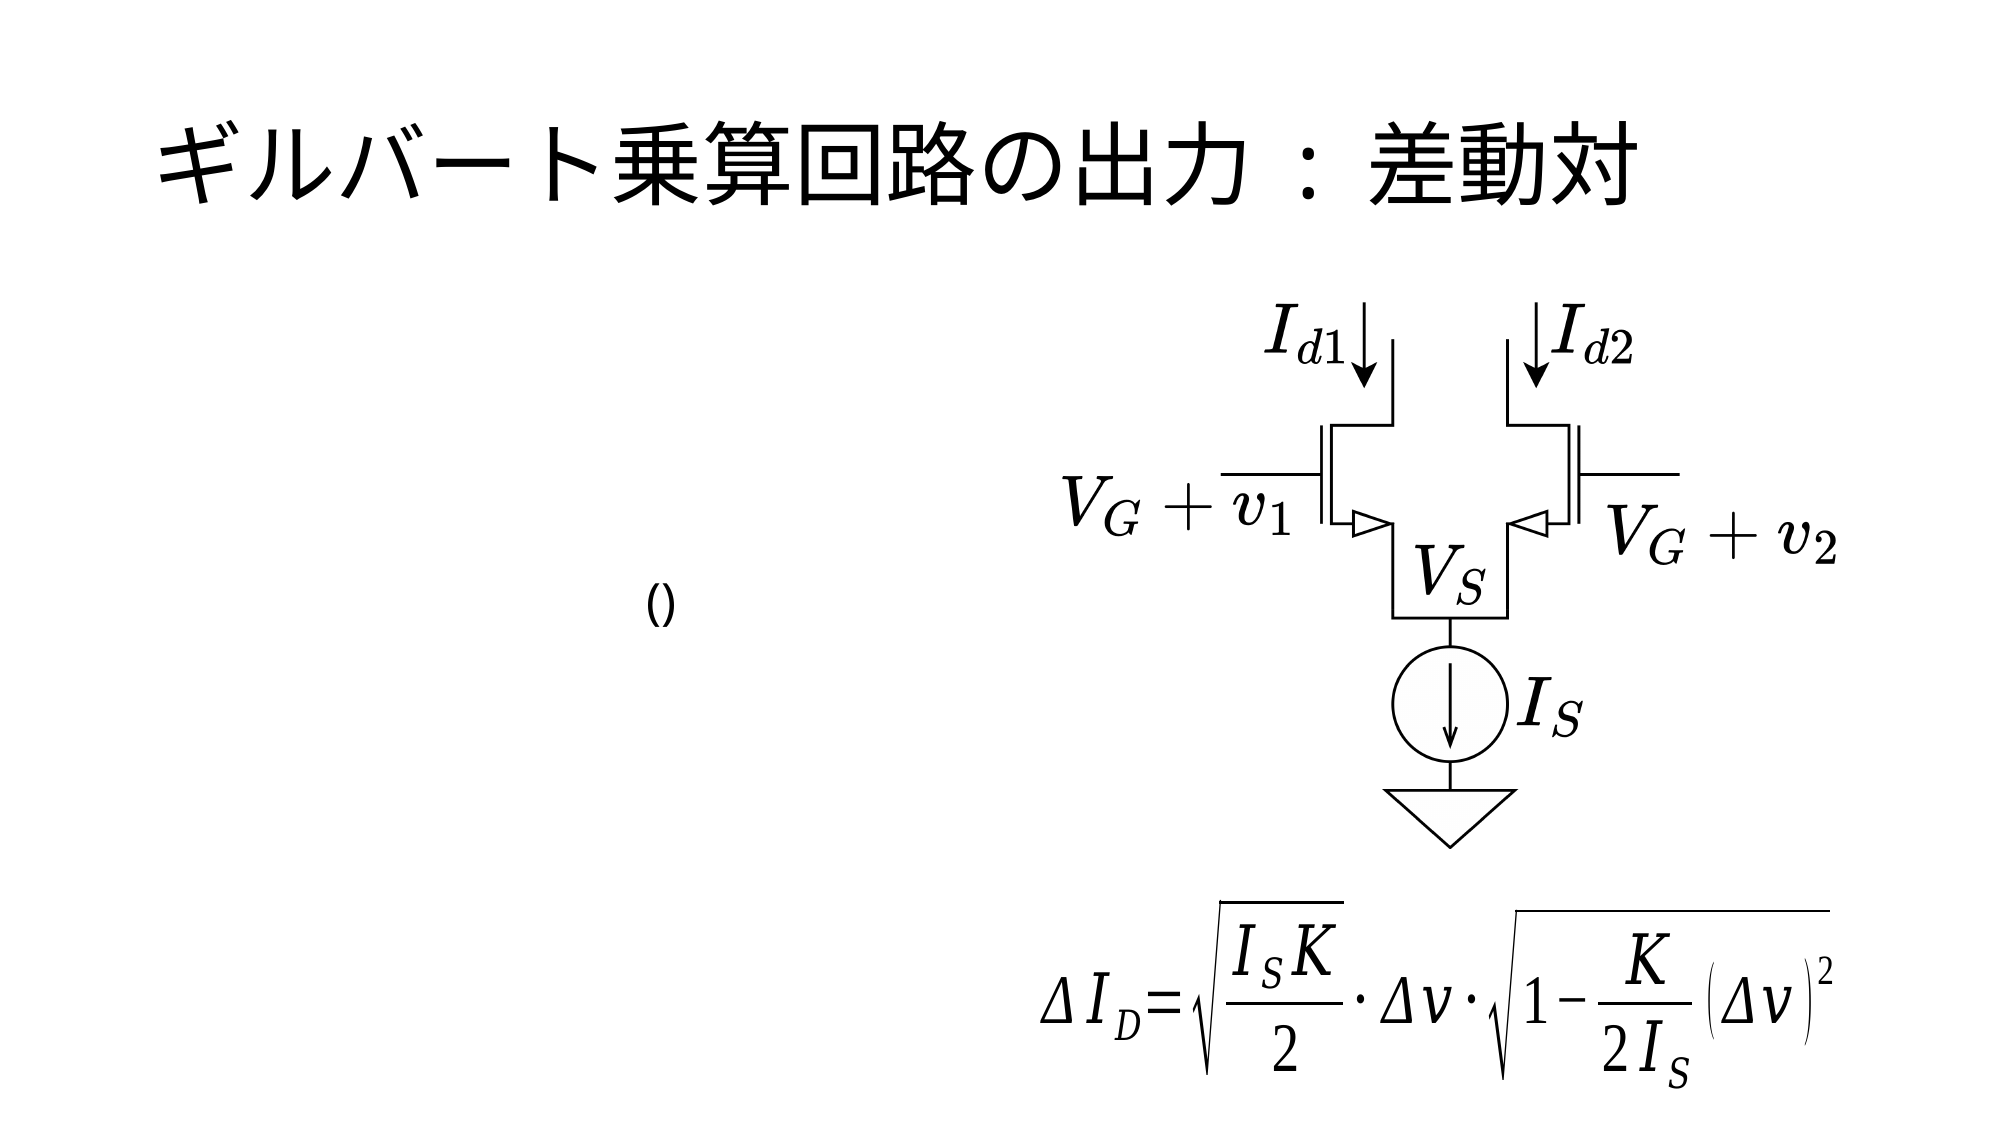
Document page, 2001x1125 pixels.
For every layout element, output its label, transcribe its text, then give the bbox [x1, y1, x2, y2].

title ギルバート乗算回路の出力 : 差動対 [137, 59, 1863, 278]
picture [961, 272, 1942, 849]
